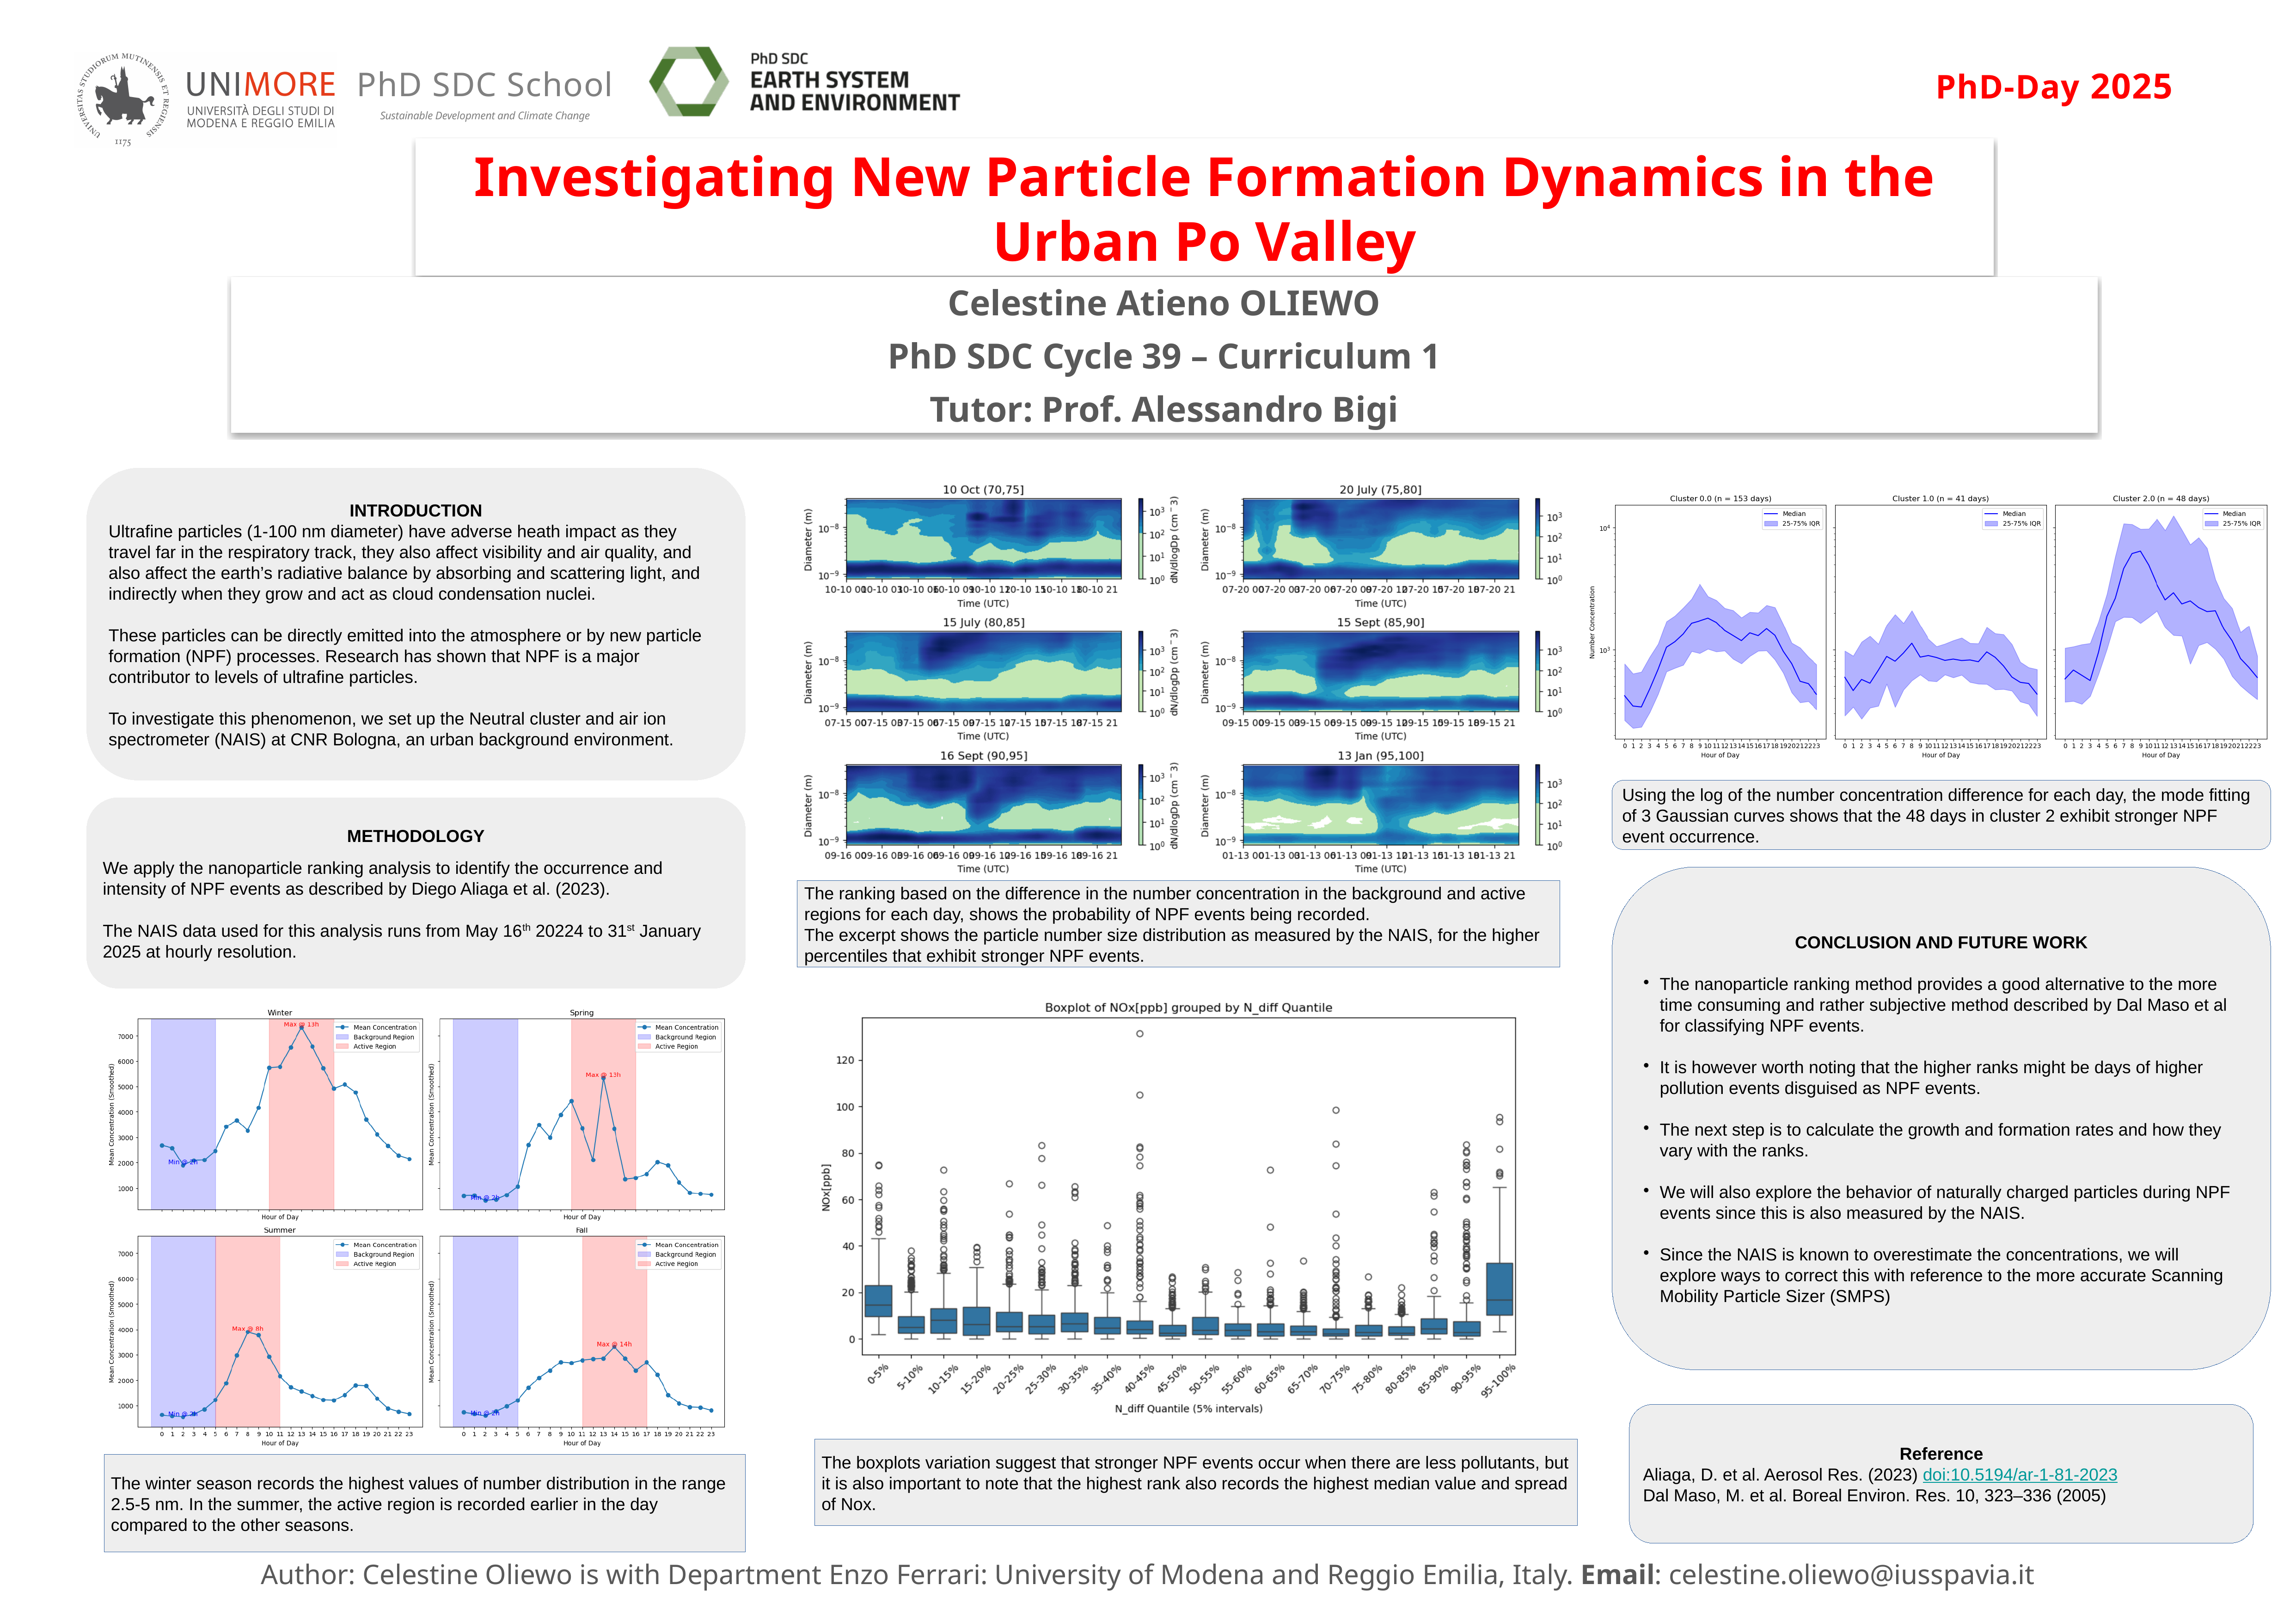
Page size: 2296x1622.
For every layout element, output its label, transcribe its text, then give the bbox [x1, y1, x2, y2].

text_box The boxplots variation suggest that stronger NPF events occur when there are less pollutants, but it is also important to note that the highest rank also records the highest median value and spread of Nox. [814, 1439, 1578, 1526]
text_box The winter season records the highest values of number distribution in the range 2.5-5 nm. In the summer, the active region is recorded earlier in the day compared to the other seasons. [104, 1454, 746, 1552]
text_box CONCLUSION AND FUTURE WORK The nanoparticle ranking method provides a good alternative to the more time consuming and rather subjective method described by Dal Maso et al for classifying NPF events. It is however worth noting that the higher ranks might be days of higher pollution events disguised as NPF events. The next step is to calculate the growth and formation rates and how they vary with the ranks. We will also explore the behavior of naturally charged particles during NPF events since this is also measured by the NAIS. Since the NAIS is known to overestimate the concentrations, we will explore ways to correct this with reference to the more accurate Scanning Mobility Particle Sizer (SMPS) [1612, 867, 2271, 1370]
text_box The ranking based on the difference in the number concentration in the background and active regions for each day, shows the probability of NPF events being recorded. The excerpt shows the particle number size distribution as measured by the NAIS, for the higher percentiles that exhibit stronger NPF events. [797, 881, 1560, 967]
text_box PhD-Day 2025 [1906, 60, 2202, 108]
text_box PhD SDC School Sustainable Development and Climate Change [337, 60, 626, 108]
text_box Author: Celestine Oliewo is with Department Enzo Ferrari: University of Modena and Reggio Emilia, Italy. Email: celestine.oliewo@iusspavia.it [46, 1554, 2249, 1622]
text_box Reference Aliaga, D. et al. Aerosol Res. (2023) doi:10.5194/ar-1-81-2023 Dal Maso, M. et al. Boreal Environ. Res. 10, 323–336 (2005) [1629, 1404, 2253, 1543]
picture [73, 52, 337, 147]
text_box INTRODUCTION Ultrafine particles (1-100 nm diameter) have adverse heath impact as they travel far in the respiratory track, they also affect visibility and air quality, and also affect the earth’s radiative balance by absorbing and scattering light, and indirectly when they grow and act as cloud condensation nuclei. These particles can be directly emitted into the atmosphere or by new particle formation (NPF) processes. Research has shown that NPF is a major contributor to levels of ultrafine particles. To investigate this phenomenon, we set up the Neutral cluster and air ion spectrometer (NAIS) at CNR Bologna, an urban background environment. [86, 468, 746, 780]
text_box Investigating New Particle Formation Dynamics in the Urban Po Valley [416, 138, 1994, 276]
picture [1585, 491, 2271, 763]
picture [797, 481, 1563, 881]
picture [104, 1005, 729, 1450]
text_box METHODOLOGY We apply the nanoparticle ranking analysis to identify the occurrence and intensity of NPF events as described by Diego Aliaga et al. (2023). The NAIS data used for this analysis runs from May 16th 20224 to 31st January 2025 at hourly resolution. [86, 798, 746, 989]
text_box Using the log of the number concentration difference for each day, the mode fitting of 3 Gaussian curves shows that the 48 days in cluster 2 exhibit stronger NPF event occurrence. [1612, 780, 2271, 850]
picture [626, 24, 988, 139]
picture [814, 996, 1526, 1422]
text_box Celestine Atieno OLIEWO PhD SDC Cycle 39 – Curriculum 1 Tutor: Prof. Alessandro Bigi [231, 277, 2098, 433]
